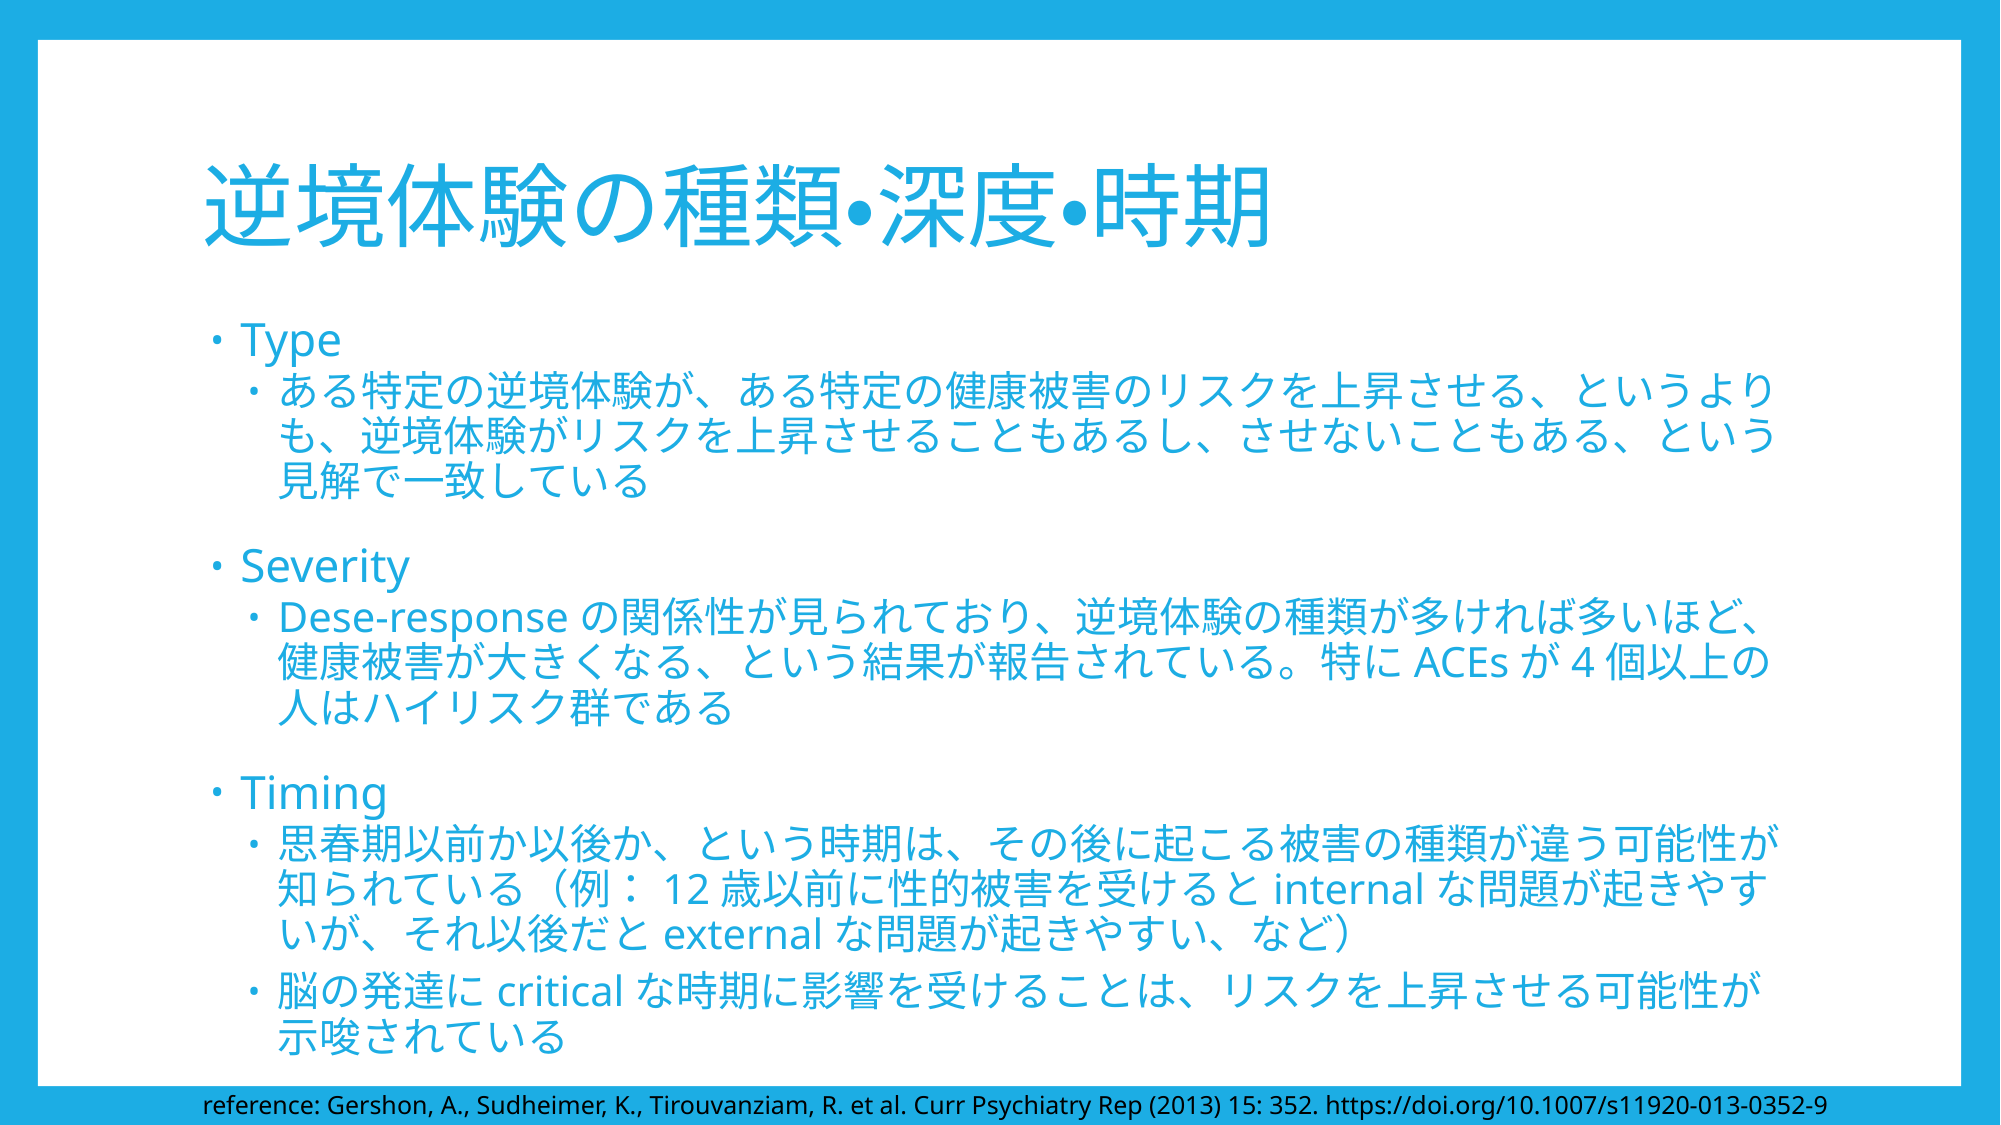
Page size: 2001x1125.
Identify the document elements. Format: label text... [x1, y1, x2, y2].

title 逆境体験の種類・深度・時期 [187, 99, 1808, 309]
slide_number reference: Gershon, A., Sudheimer, K., Tirouvanziam, R. et al. Curr Psychiatry Rep (2013) 15: 352. https://doi.org/10.1007/s11920-013-0352-9 [187, 1084, 1855, 1125]
list Type ある特定の逆境体験が、ある特定の健康被害のリスクを上昇させる、というよりも、逆境体験がリスクを上昇させることもあるし、させないこともある、という見解で一致している Severity Dese-responseの関係性が見られており、逆境体験の種類が多ければ多いほど、健康被害が大きくなる、という結果が報告されている。特にACEsが4個以上の人はハイリスク群である Timing 思春期以前か以後か、という時期は、その後に起こる被害の種類が違う可能性が知られている（例：12歳以前に性的被害を受けるとinternalな問題が起きやすいが、それ以後だとexternalな問題が起きやすい、など） 脳の発達にcriticalな時期に影響を受けることは、リスクを上昇させる可能性が示唆されている [187, 309, 1808, 1084]
